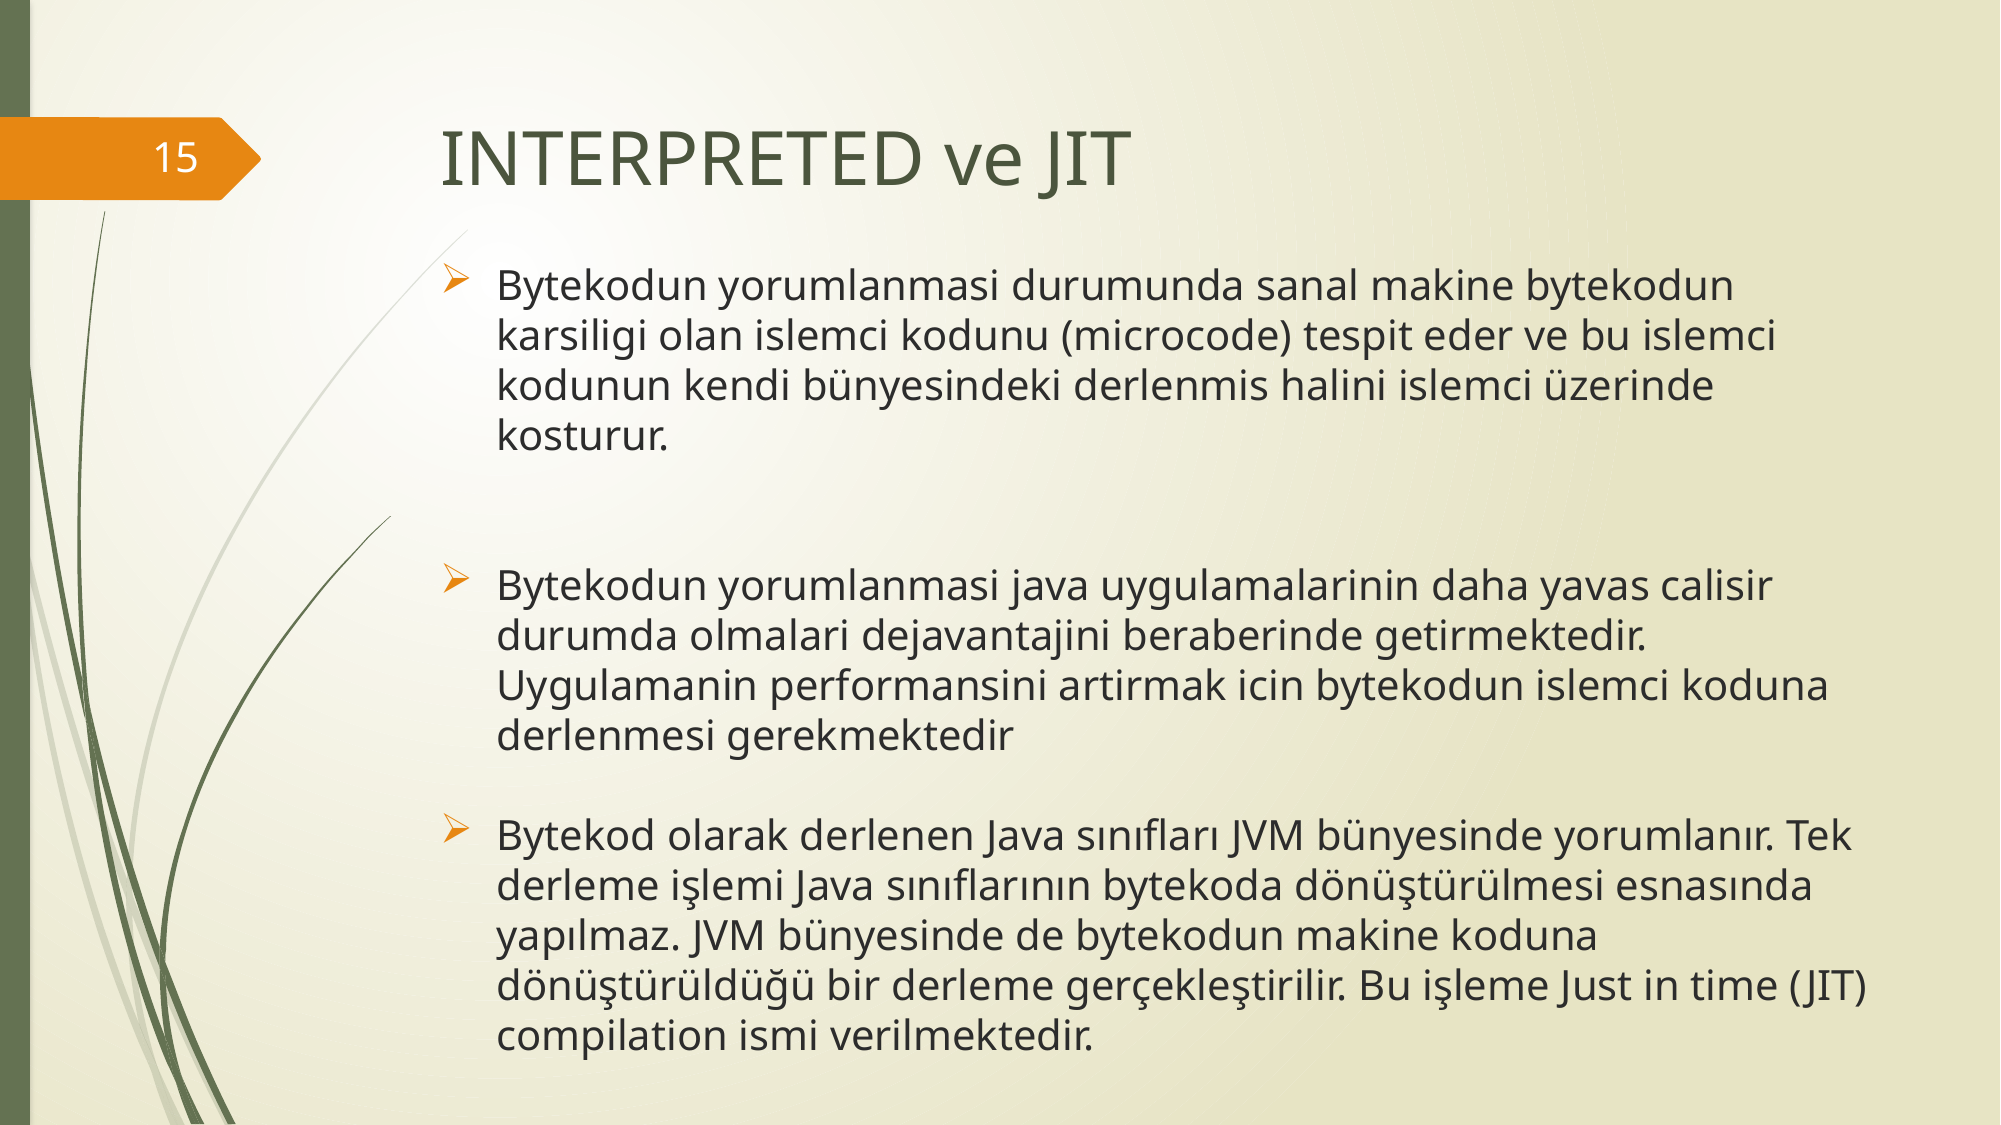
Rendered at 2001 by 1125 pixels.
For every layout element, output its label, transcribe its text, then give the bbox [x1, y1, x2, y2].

text_box Bytekodun yorumlanmasi durumunda sanal makine bytekodun karsiligi olan islemci kodunu (microcode) tespit eder ve bu islemci kodunun kendi bünyesindeki derlenmis halini islemci üzerinde kosturur. Bytekodun yorumlanmasi java uygulamalarinin daha yavas calisir durumda olmalari dejavantajini beraberinde getirmektedir. Uygulamanin performansini artirmak icin bytekodun islemci koduna derlenmesi gerekmektedir Bytekod olarak derlenen Java sınıfları JVM bünyesinde yorumlanır. Tek derleme işlemi Java sınıflarının bytekoda dönüştürülmesi esnasında yapılmaz. JVM bünyesinde de bytekodun makine koduna dönüştürüldüğü bir derleme gerçekleştirilir. Bu işleme Just in time (JIT) compilation ismi verilmektedir. [425, 201, 1888, 1117]
title INTERPRETED ve JIT [425, 102, 1888, 201]
slide_number 15 [87, 129, 216, 190]
